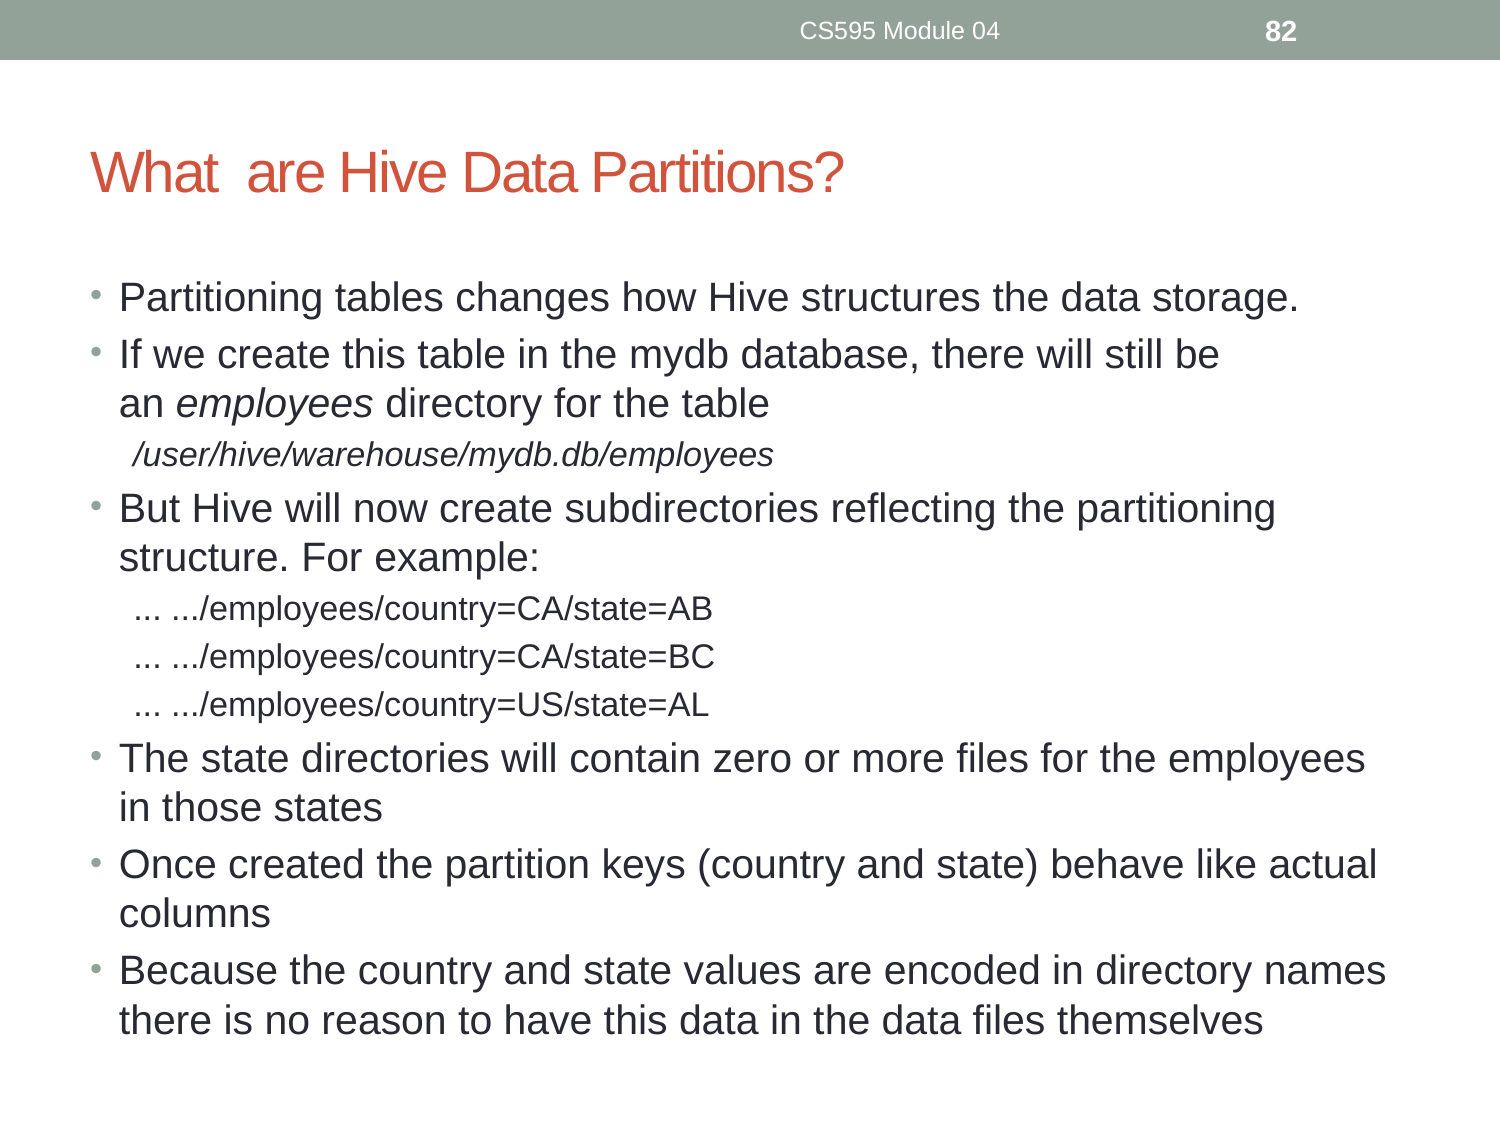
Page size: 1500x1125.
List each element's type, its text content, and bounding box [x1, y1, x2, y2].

list Partitioning tables changes how Hive structures the data storage. If we create this table in the mydb database, there will still be an employees directory for the table /user/hive/warehouse/mydb.db/employees But Hive will now create subdirectories reflecting the partitioning structure. For example: ... .../employees/country=CA/state=AB ... .../employees/country=CA/state=BC ... .../employees/country=US/state=AL The state directories will contain zero or more files for the employees in those states Once created the partition keys (country and state) behave like actual columns Because the country and state values are encoded in directory names there is no reason to have this data in the data files themselves [75, 262, 1425, 1063]
slide_number 82 [1250, 3, 1425, 57]
title What are Hive Data Partitions? [75, 87, 1425, 250]
footer CS595 Module 04 [562, 3, 1238, 57]
